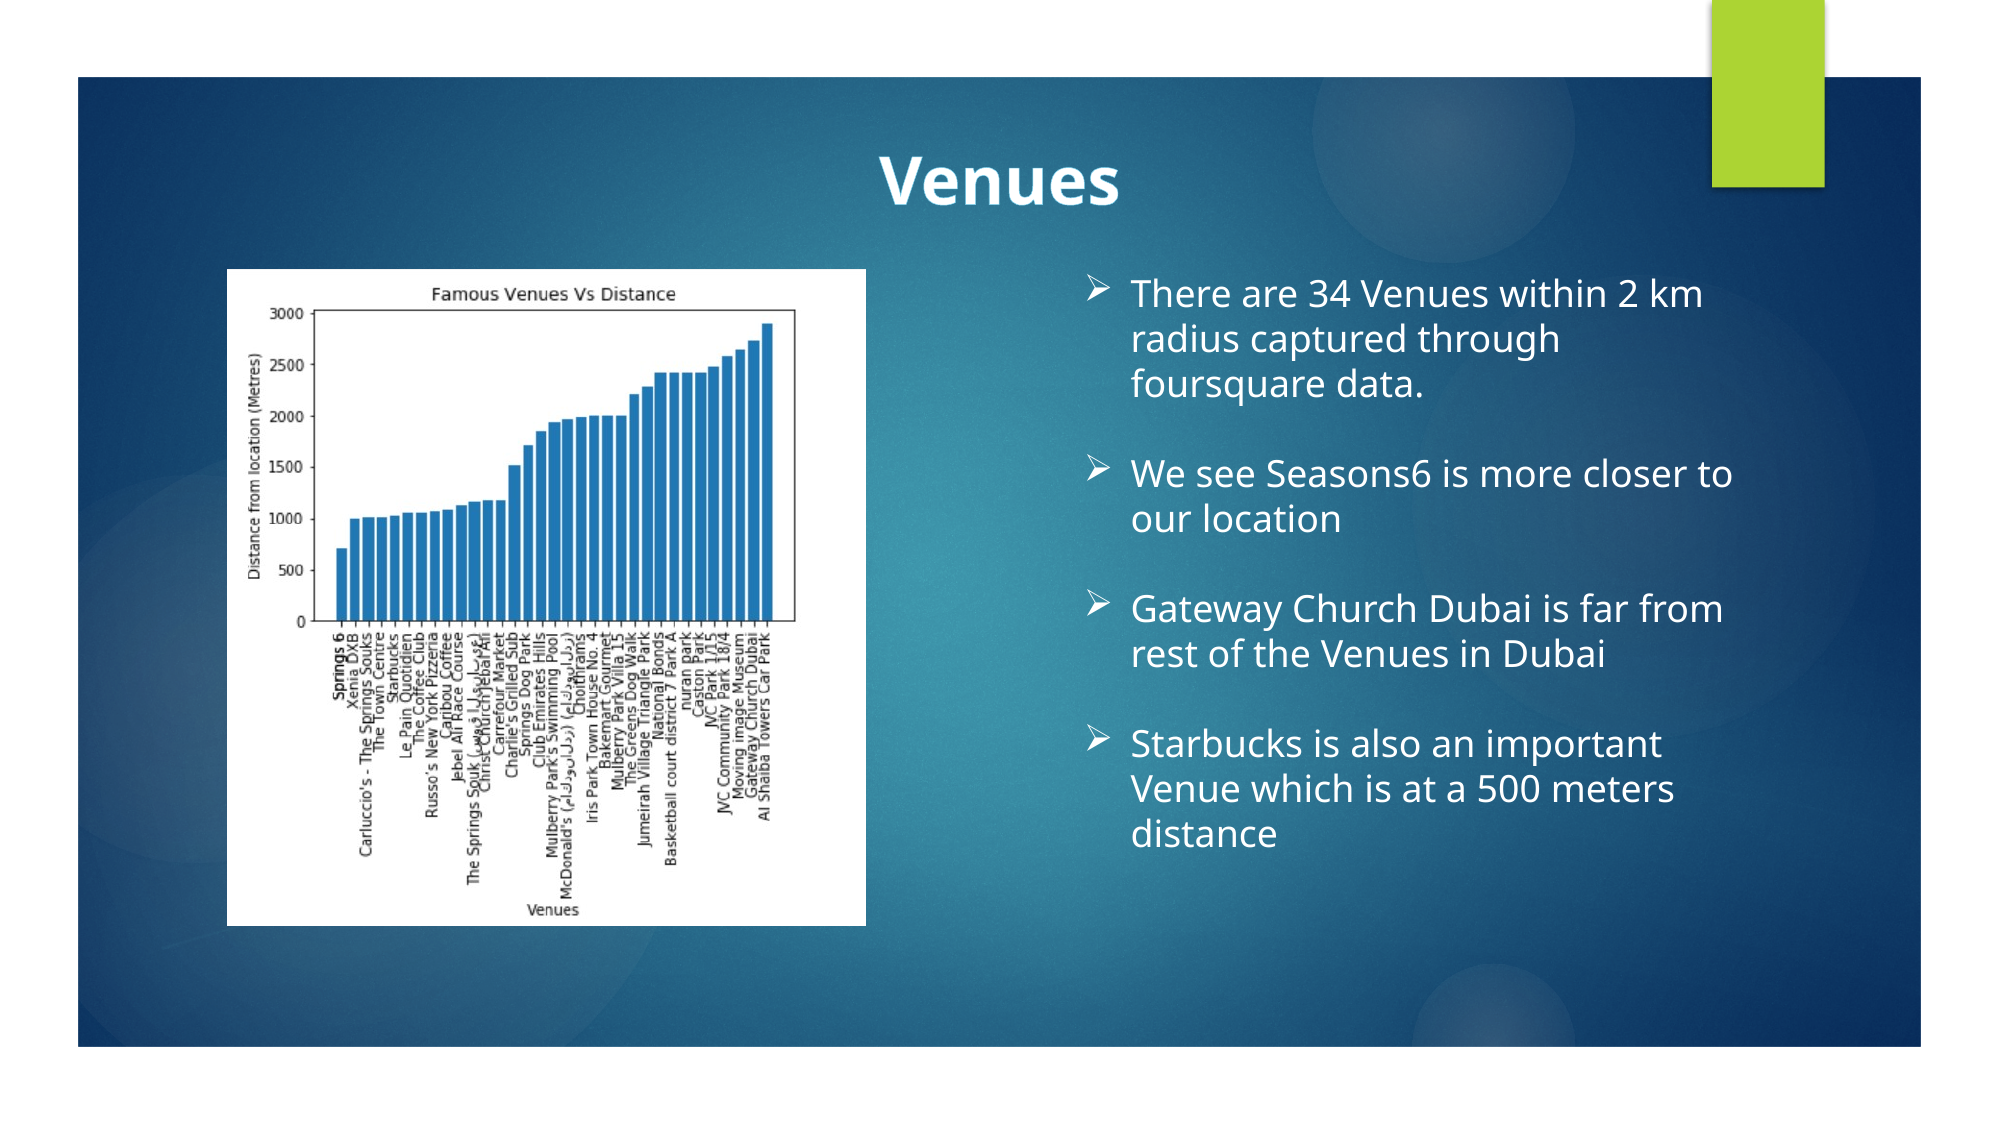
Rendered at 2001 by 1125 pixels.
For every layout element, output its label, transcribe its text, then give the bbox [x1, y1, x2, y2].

picture [227, 269, 867, 927]
text_box Venues [863, 130, 1068, 226]
text_box There are 34 Venues within 2 km radius captured through foursquare data. We see Seasons6 is more closer to our location Gateway Church Dubai is far from rest of the Venues in Dubai Starbucks is also an important Venue which is at a 500 meters distance [1068, 82, 1769, 913]
